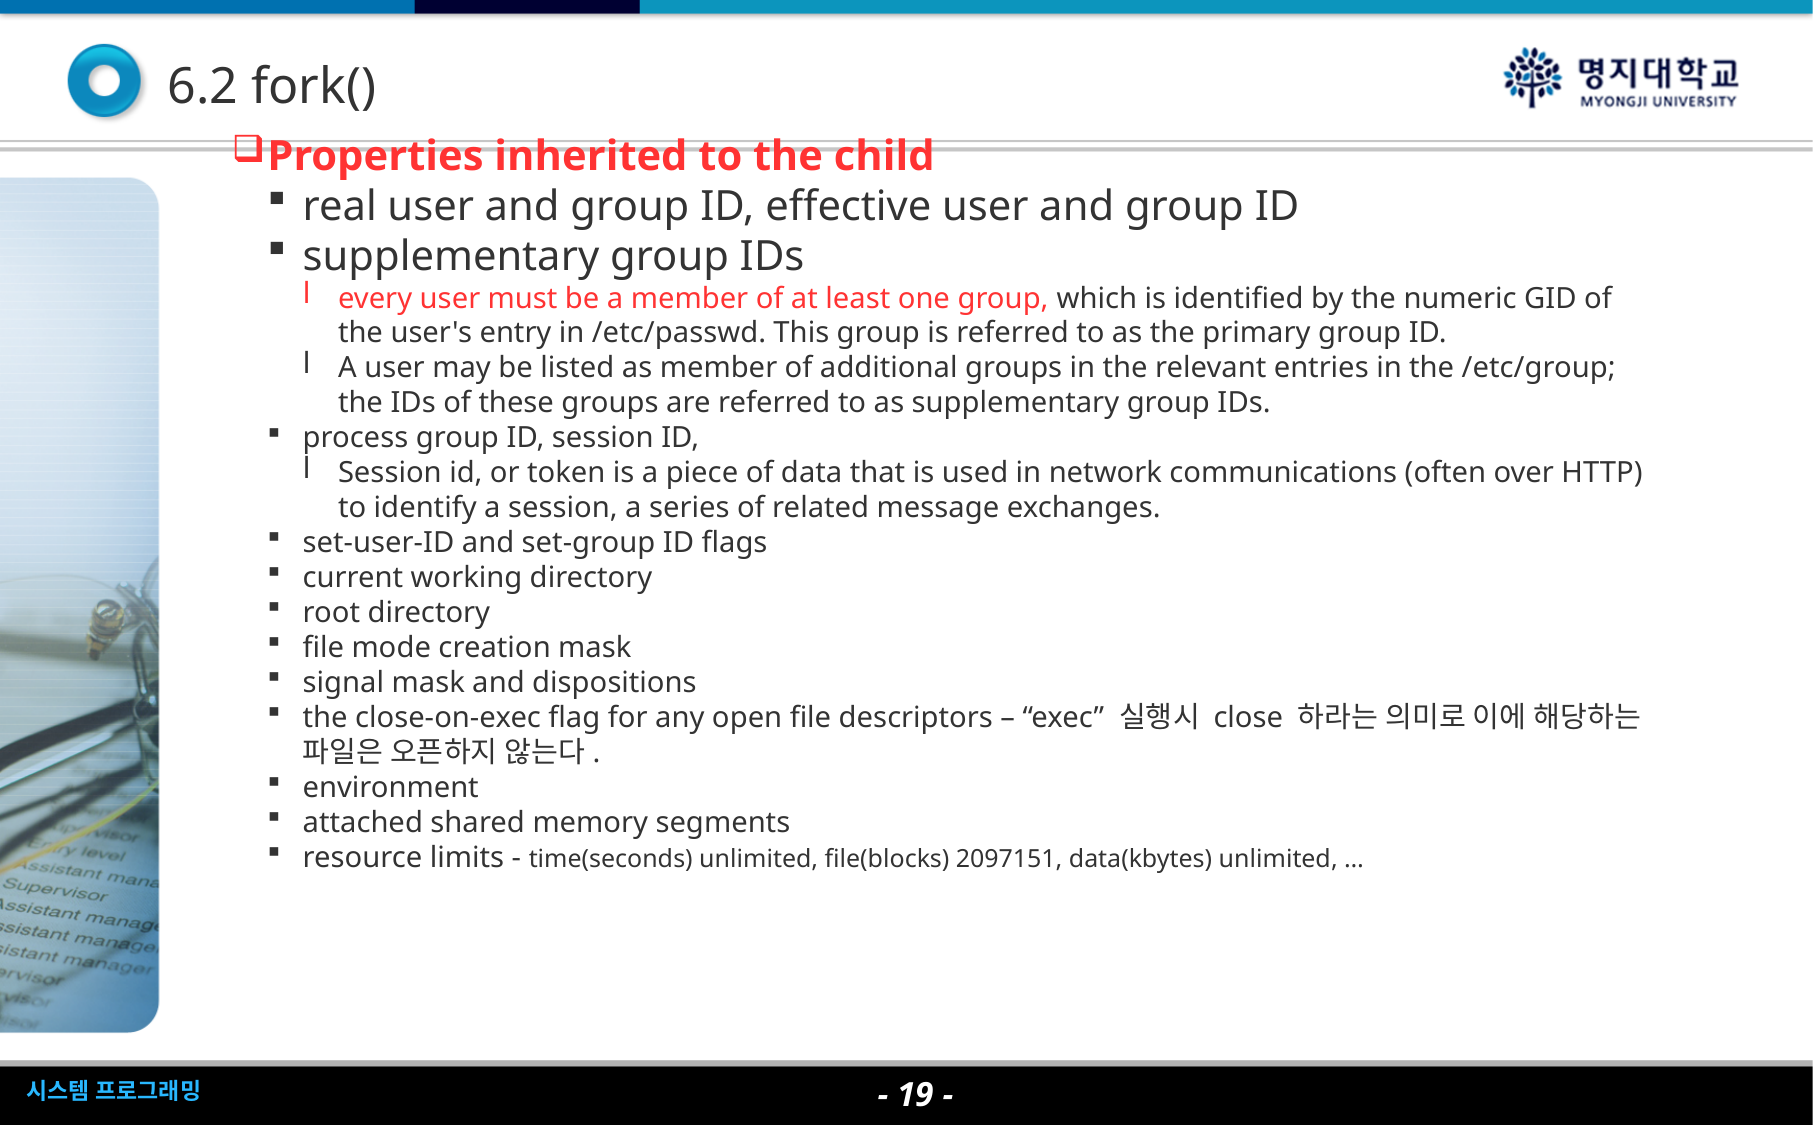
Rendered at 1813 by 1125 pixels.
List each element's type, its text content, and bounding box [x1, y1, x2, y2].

text_box 6.2 fork() [150, 38, 1797, 129]
text_box Properties inherited to the child real user and group ID, effective user and group ID supplementary group IDs every user must be a member of at least one group, which is identified by the numeric GID of the user's entry in /etc/passwd. This group is referred to as the primary group ID. A user may be listed as member of additional groups in the relevant entries in the /etc/group; the IDs of these groups are referred to as supplementary group IDs. process group ID, session ID, Session id, or token is a piece of data that is used in network communications (often over HTTP) to identify a session, a series of related message exchanges. set-user-ID and set-group ID flags current working directory root directory file mode creation mask signal mask and dispositions the close-on-exec flag for any open file descriptors – “exec” 실행시 close 하라는 의미로 이에 해당하는 파일은 오픈하지 않는다. environment attached shared memory segments resource limits - time(seconds) unlimited, file(blocks) 2097151, data(kbytes) unlimited, … [214, 120, 1680, 1121]
text_box - <숫자> - [819, 1121, 1012, 1125]
picture [0, 0, 1813, 1125]
